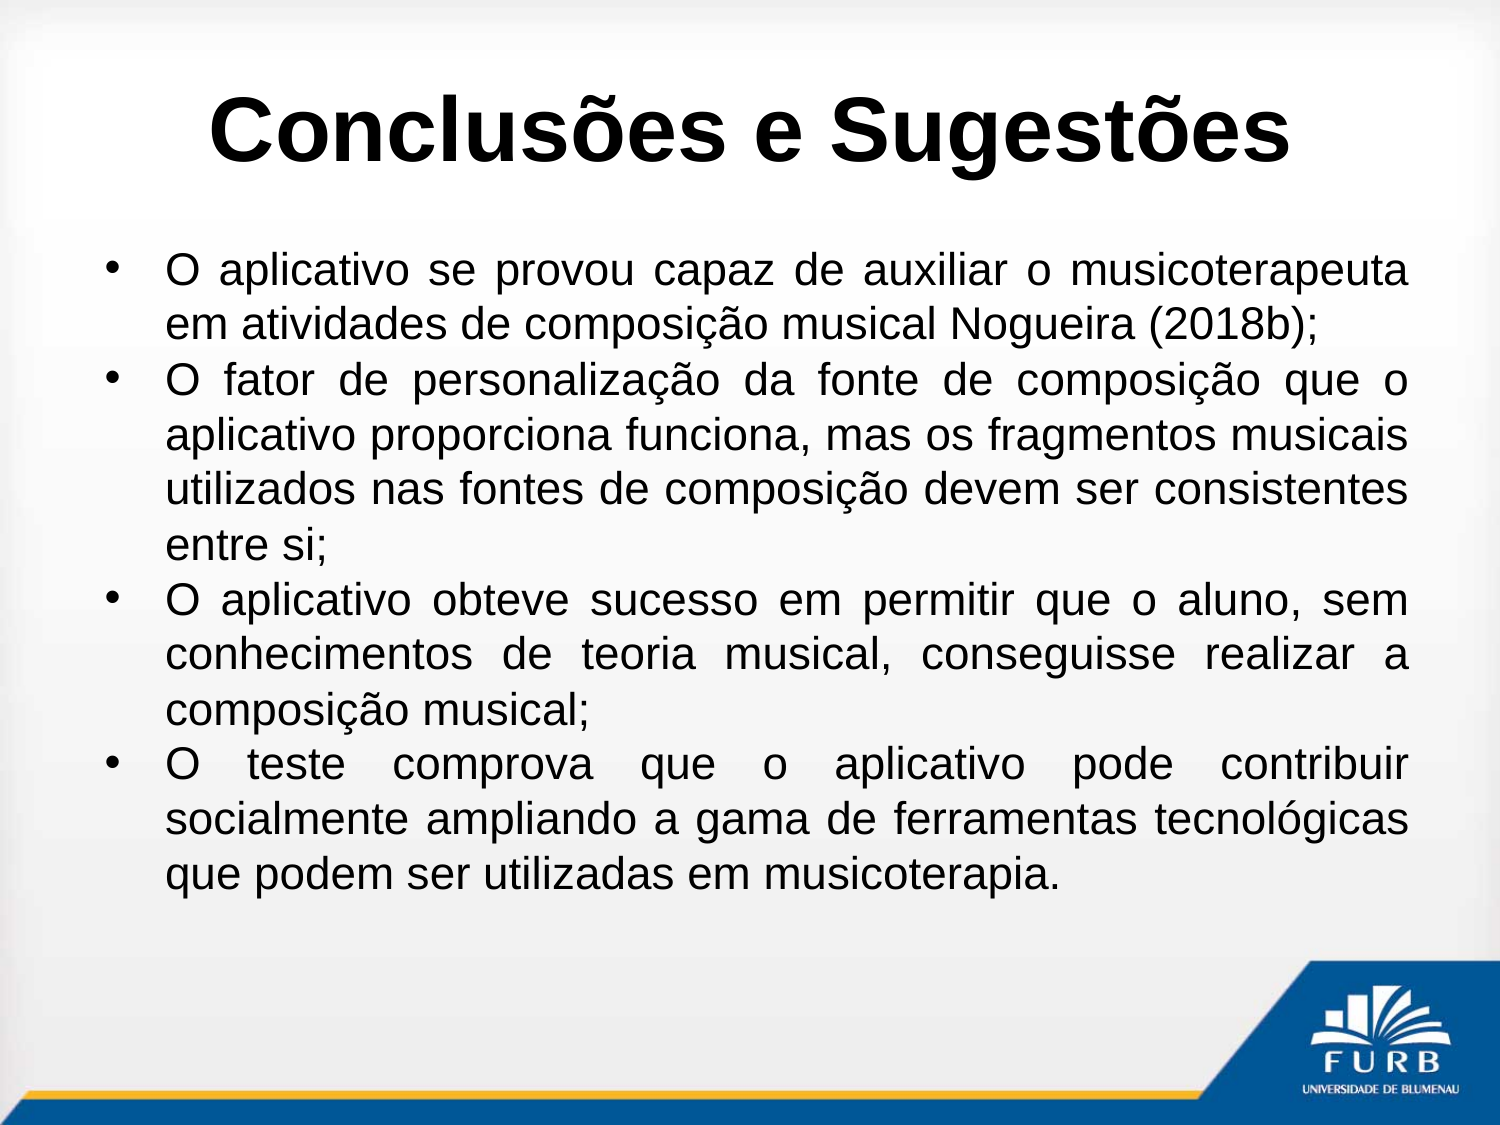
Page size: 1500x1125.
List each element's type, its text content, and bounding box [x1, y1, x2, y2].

title Conclusões e Sugestões [76, 30, 1427, 219]
list O aplicativo se provou capaz de auxiliar o musicoterapeuta em atividades de composição musical Nogueira (2018b); O fator de personalização da fonte de composição que o aplicativo proporciona funciona, mas os fragmentos musicais utilizados nas fontes de composição devem ser consistentes entre si; O aplicativo obteve sucesso em permitir que o aluno, sem conhecimentos de teoria musical, conseguisse realizar a composição musical; O teste comprova que o aplicativo pode contribuir socialmente ampliando a gama de ferramentas tecnológicas que podem ser utilizadas em musicoterapia. [75, 231, 1425, 1000]
picture [0, 0, 1500, 1125]
